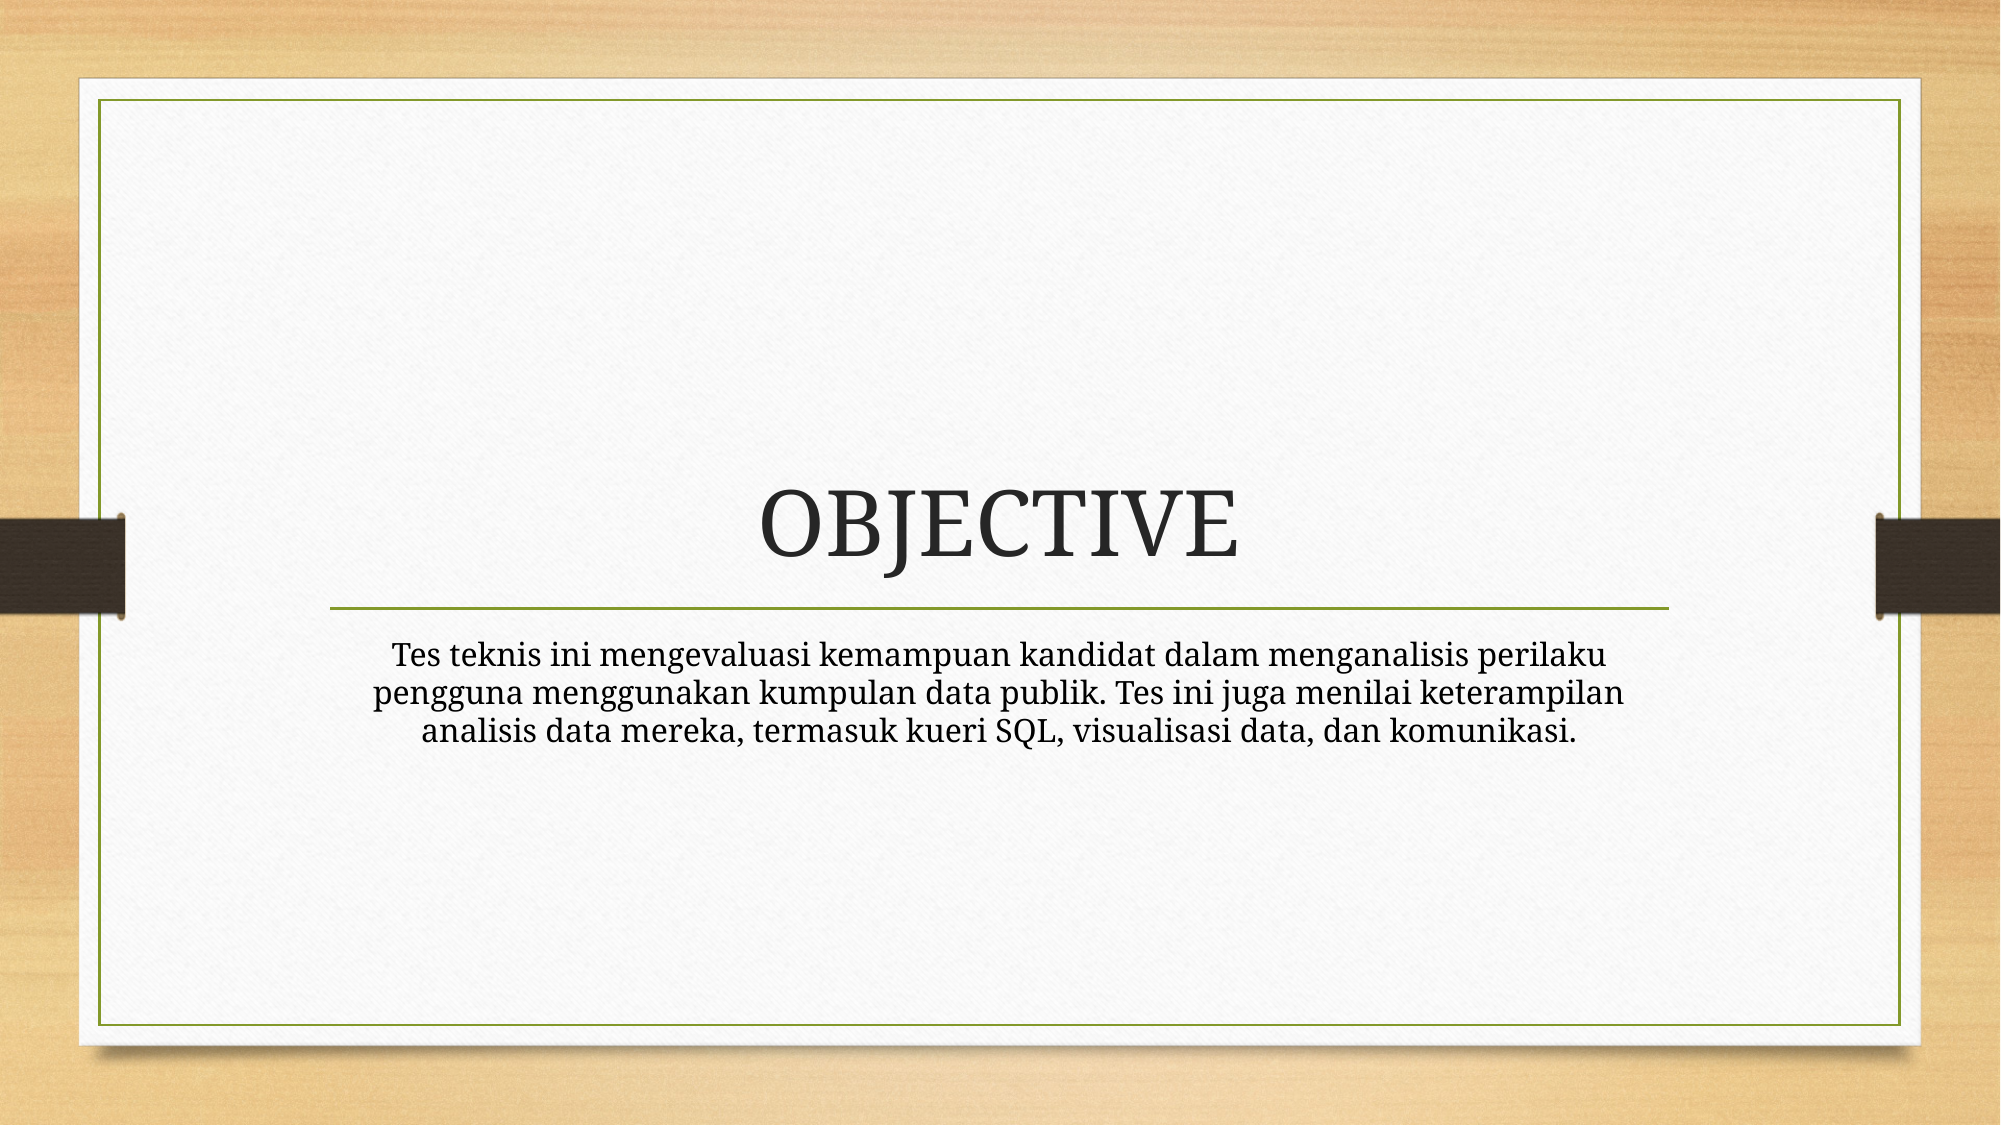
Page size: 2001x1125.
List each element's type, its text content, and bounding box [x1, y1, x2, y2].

list Tes teknis ini mengevaluasi kemampuan kandidat dalam menganalisis perilaku pengguna menggunakan kumpulan data publik. Tes ini juga menilai keterampilan analisis data mereka, termasuk kueri SQL, visualisasi data, dan komunikasi. [330, 626, 1669, 784]
title OBJECTIVE [330, 452, 1669, 582]
picture [0, 0, 2001, 1125]
